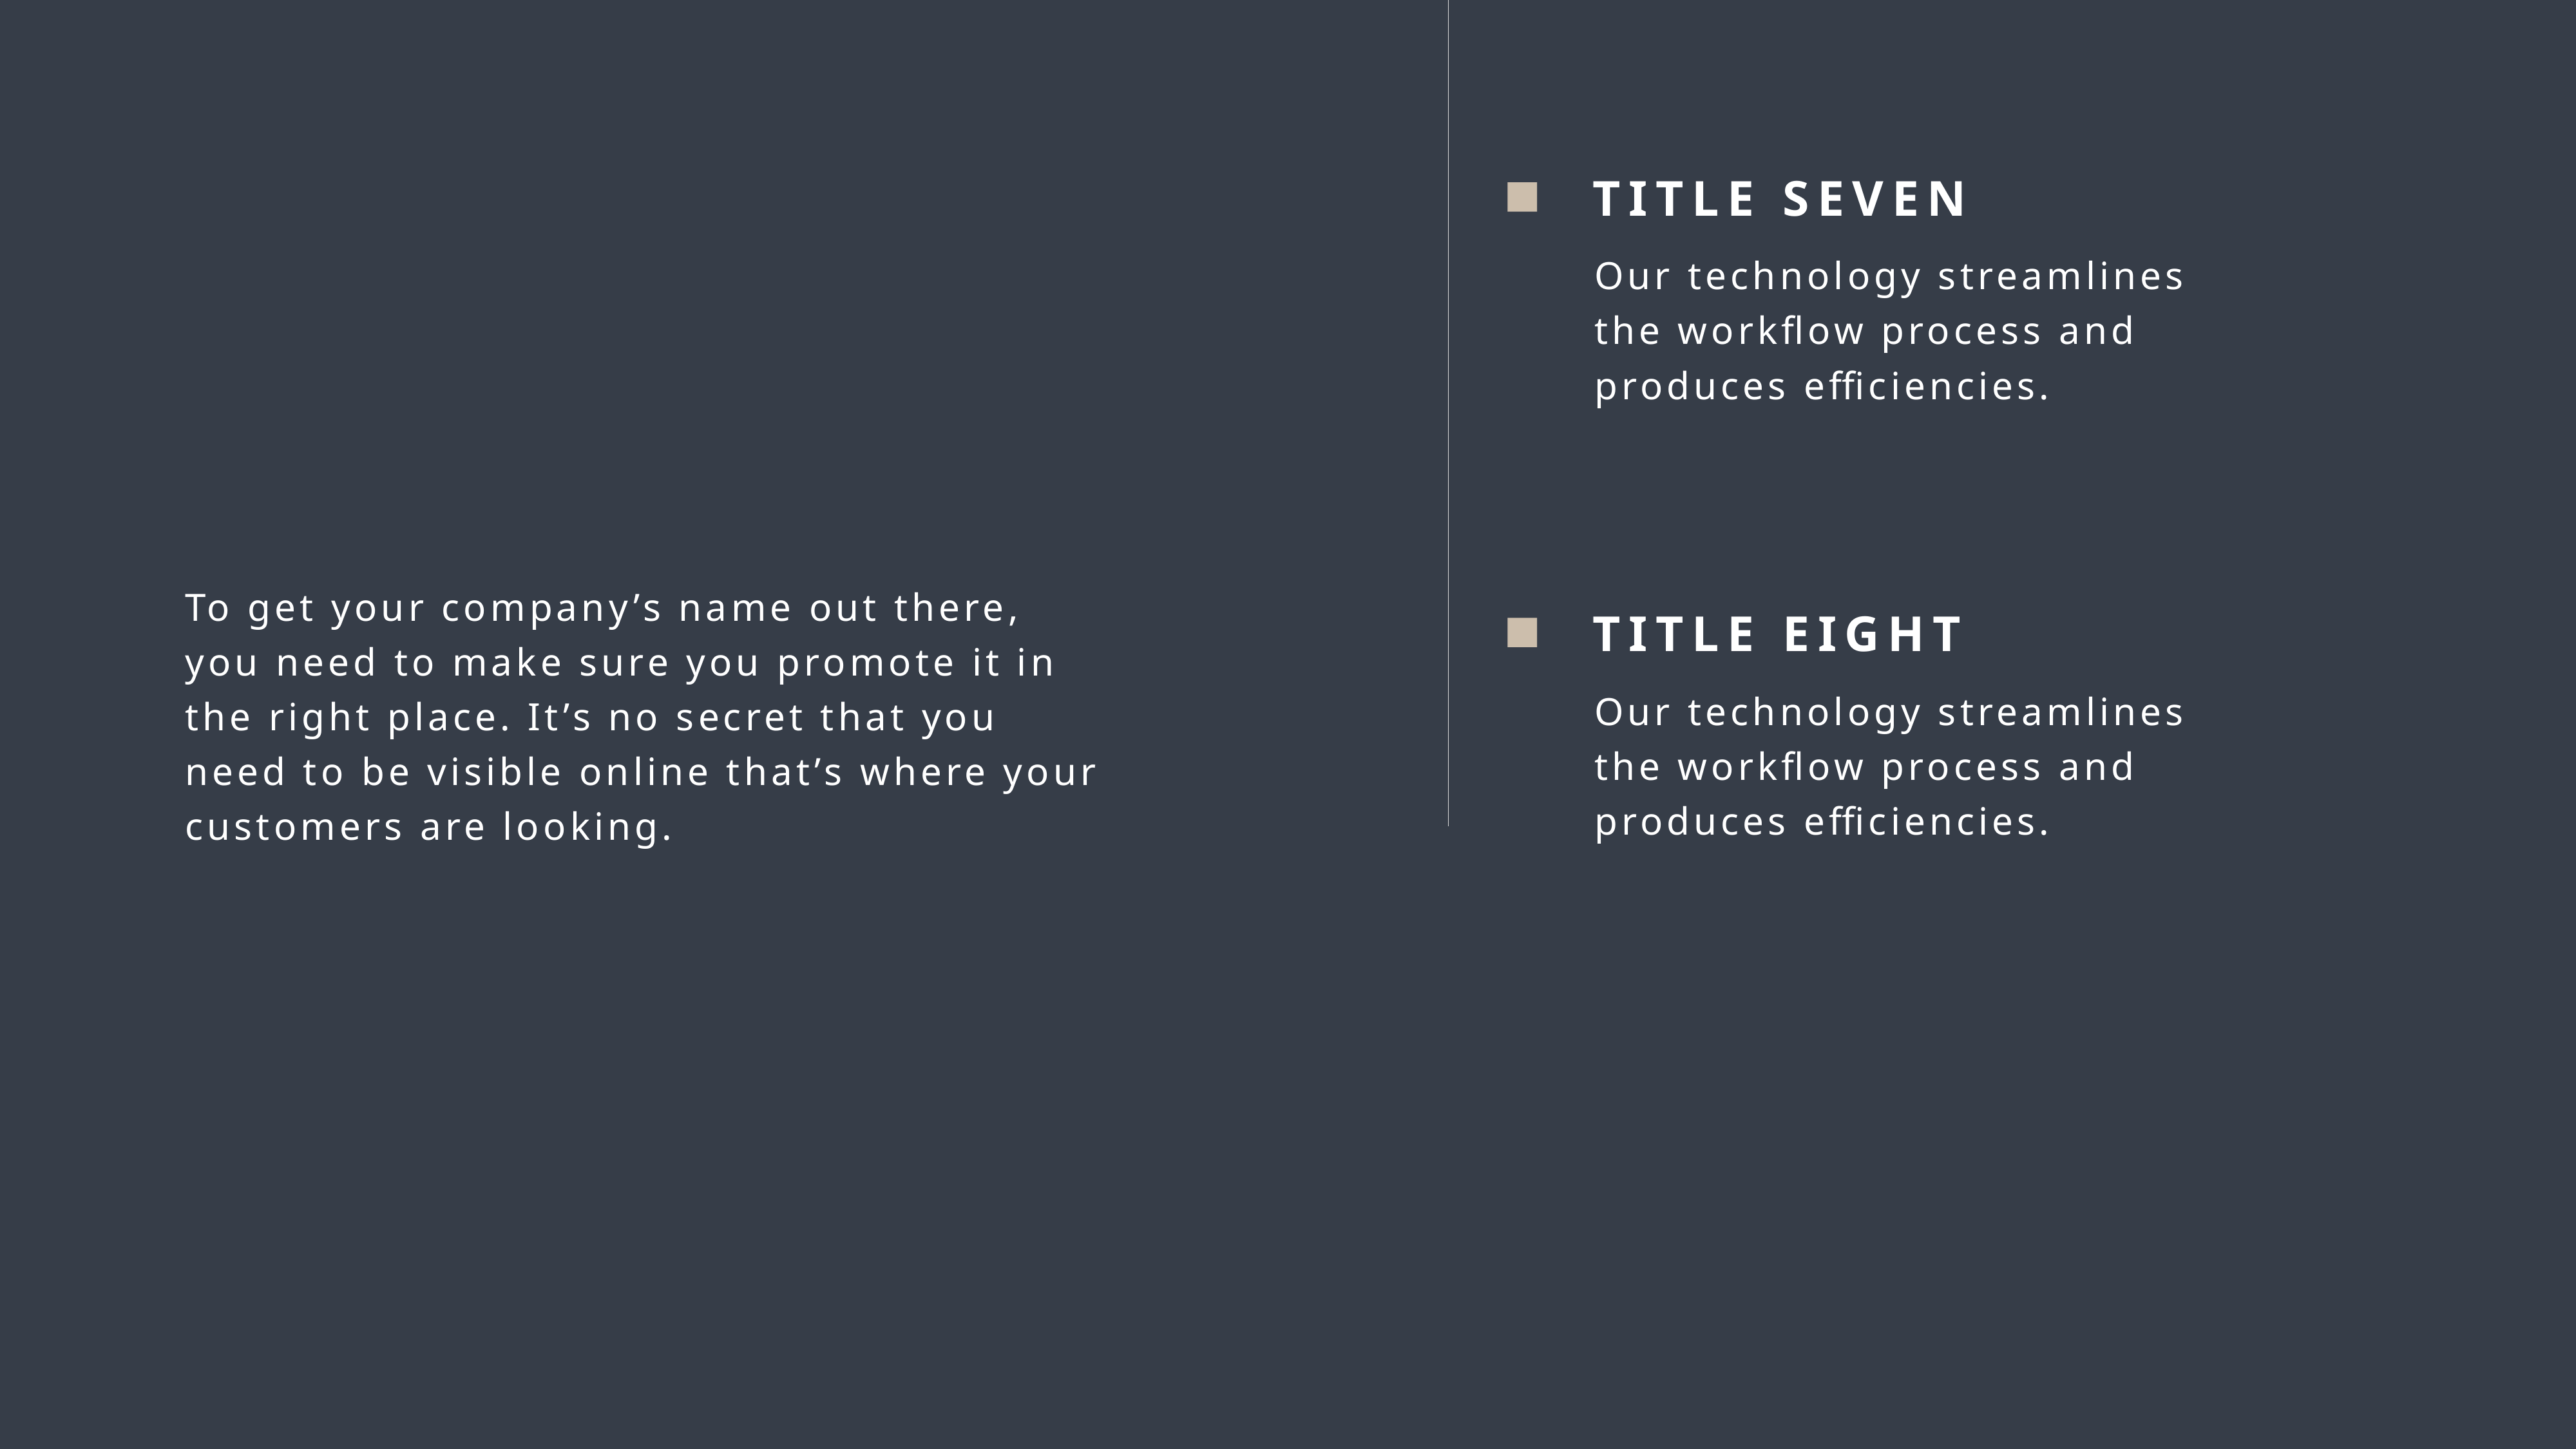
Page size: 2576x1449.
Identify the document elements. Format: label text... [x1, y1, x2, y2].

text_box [1507, 598, 2252, 851]
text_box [1507, 162, 2252, 415]
text_box To get your company’s name out there, you need to make sure you promote it in the right place. It’s no secret that you need to be visible online that’s where your customers are looking. [175, 569, 1120, 853]
